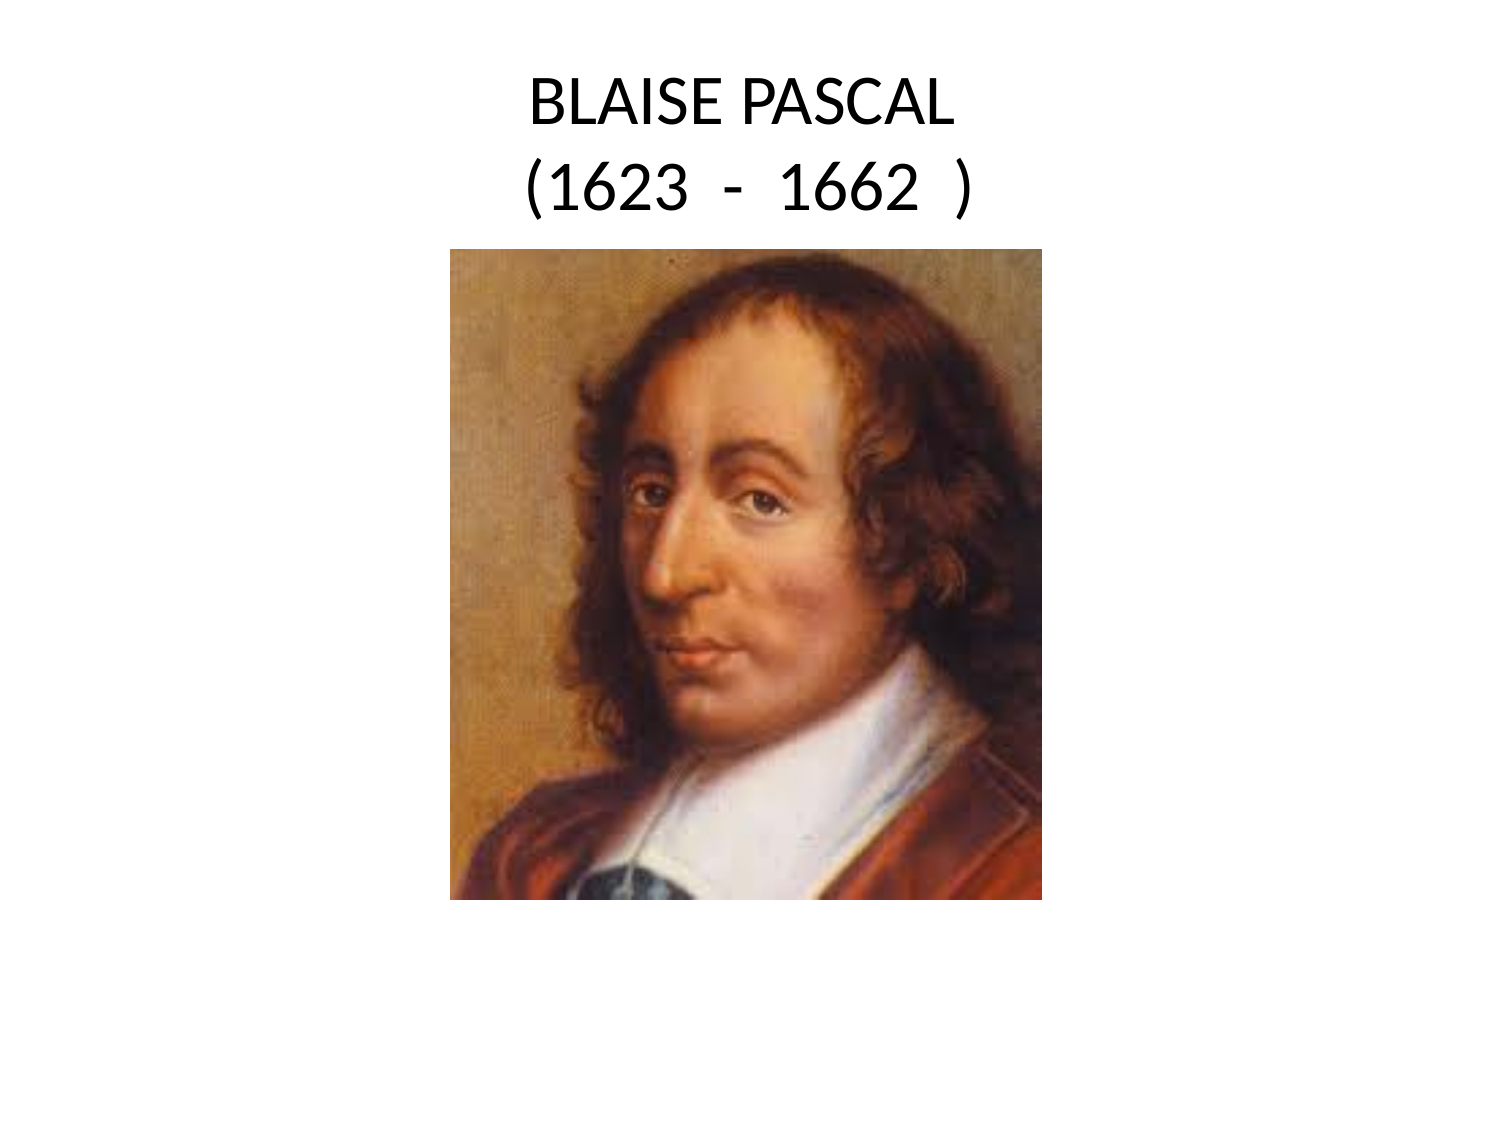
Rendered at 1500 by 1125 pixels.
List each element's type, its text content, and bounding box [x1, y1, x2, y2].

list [449, 249, 1042, 901]
title BLAISE PASCAL (1623 - 1662 ) [75, 45, 1425, 233]
